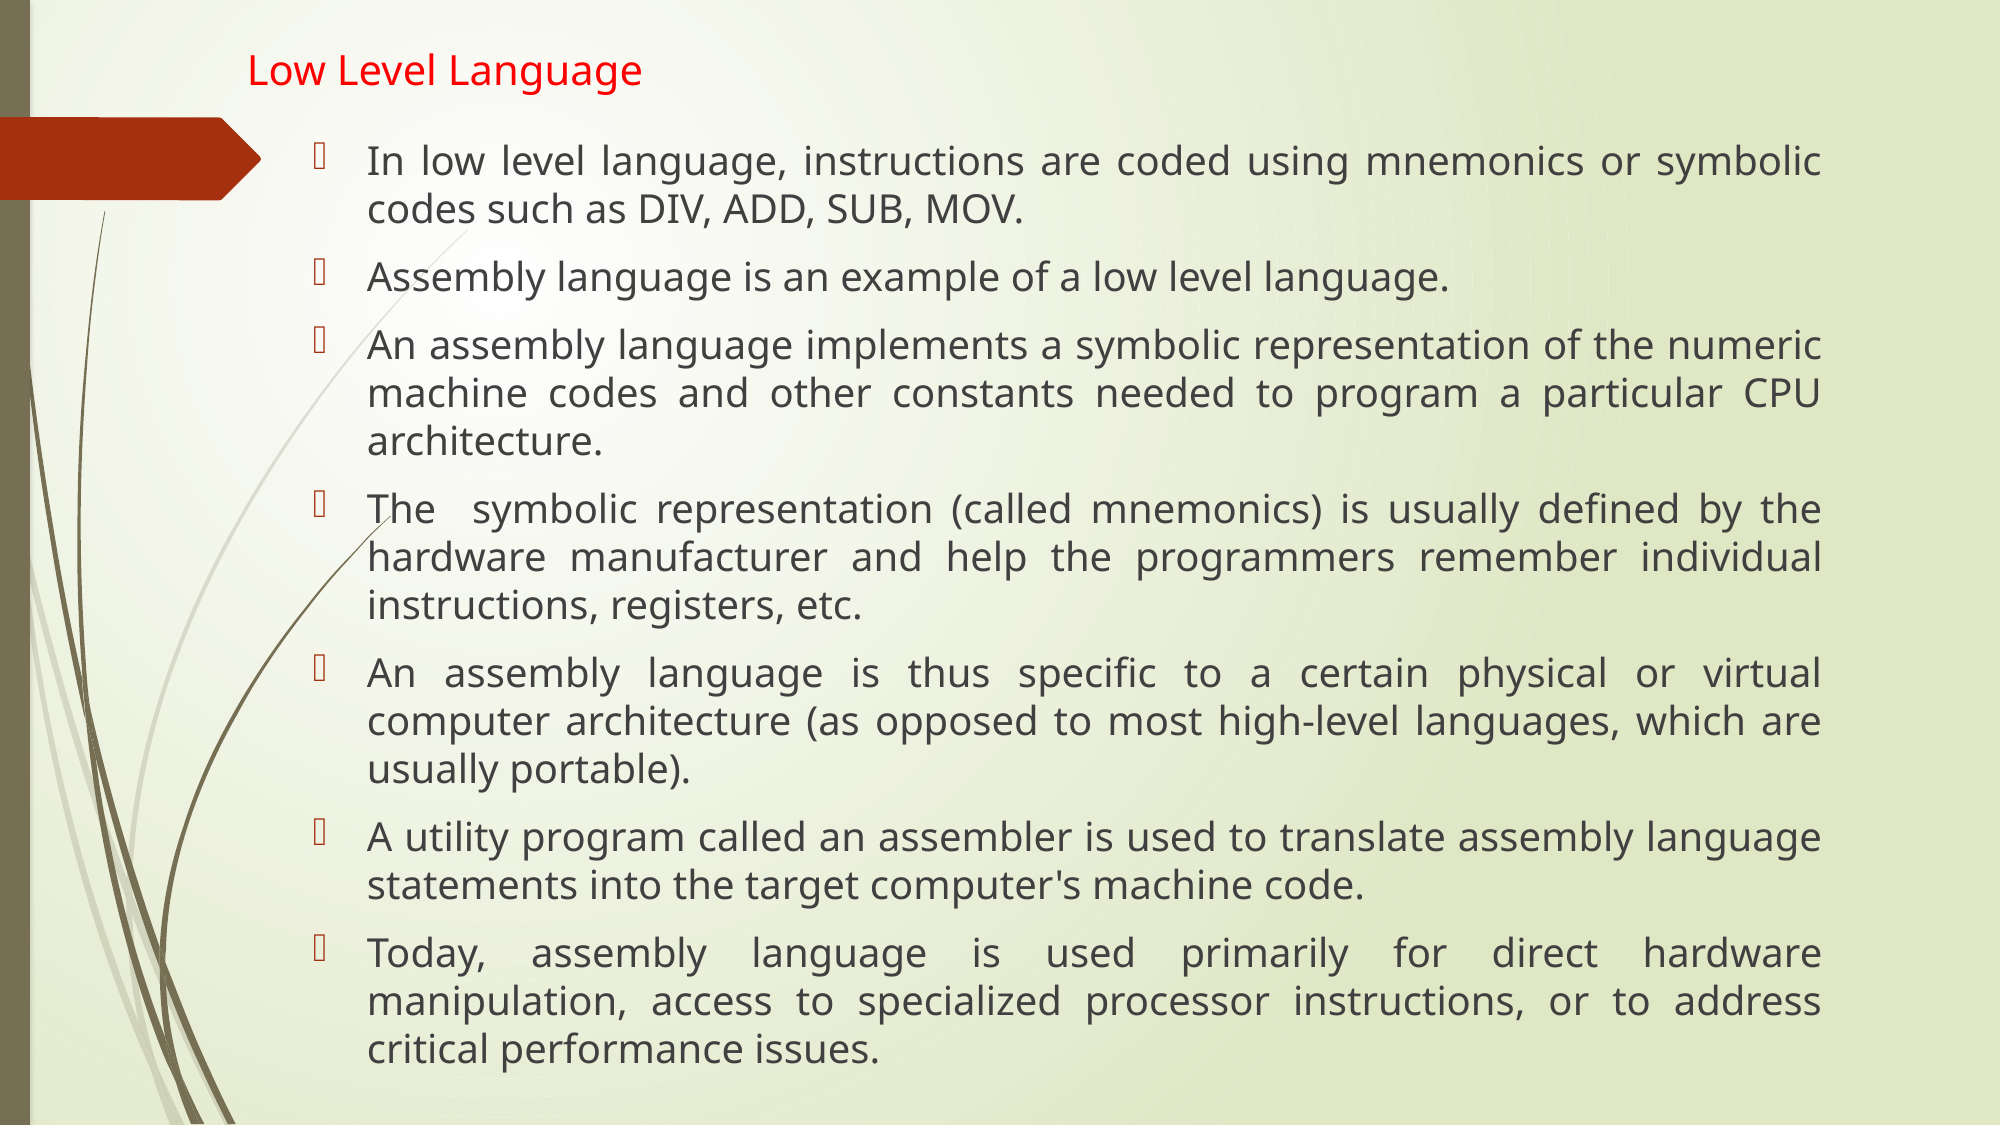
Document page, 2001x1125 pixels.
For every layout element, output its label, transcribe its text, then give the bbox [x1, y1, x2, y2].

title Low Level Language [231, 35, 1944, 129]
list In low level language, instructions are coded using mnemonics or symbolic codes such as DIV, ADD, SUB, MOV. Assembly language is an example of a low level language. An assembly language implements a symbolic representation of the numeric machine codes and other constants needed to program a particular CPU architecture. The symbolic representation (called mnemonics) is usually defined by the hardware manufacturer and help the programmers remember individual instructions, registers, etc. An assembly language is thus specific to a certain physical or virtual computer architecture (as opposed to most high-level languages, which are usually portable). A utility program called an assembler is used to translate assembly language statements into the target computer's machine code. Today, assembly language is used primarily for direct hardware manipulation, access to specialized processor instructions, or to address critical performance issues. [297, 128, 1840, 1089]
